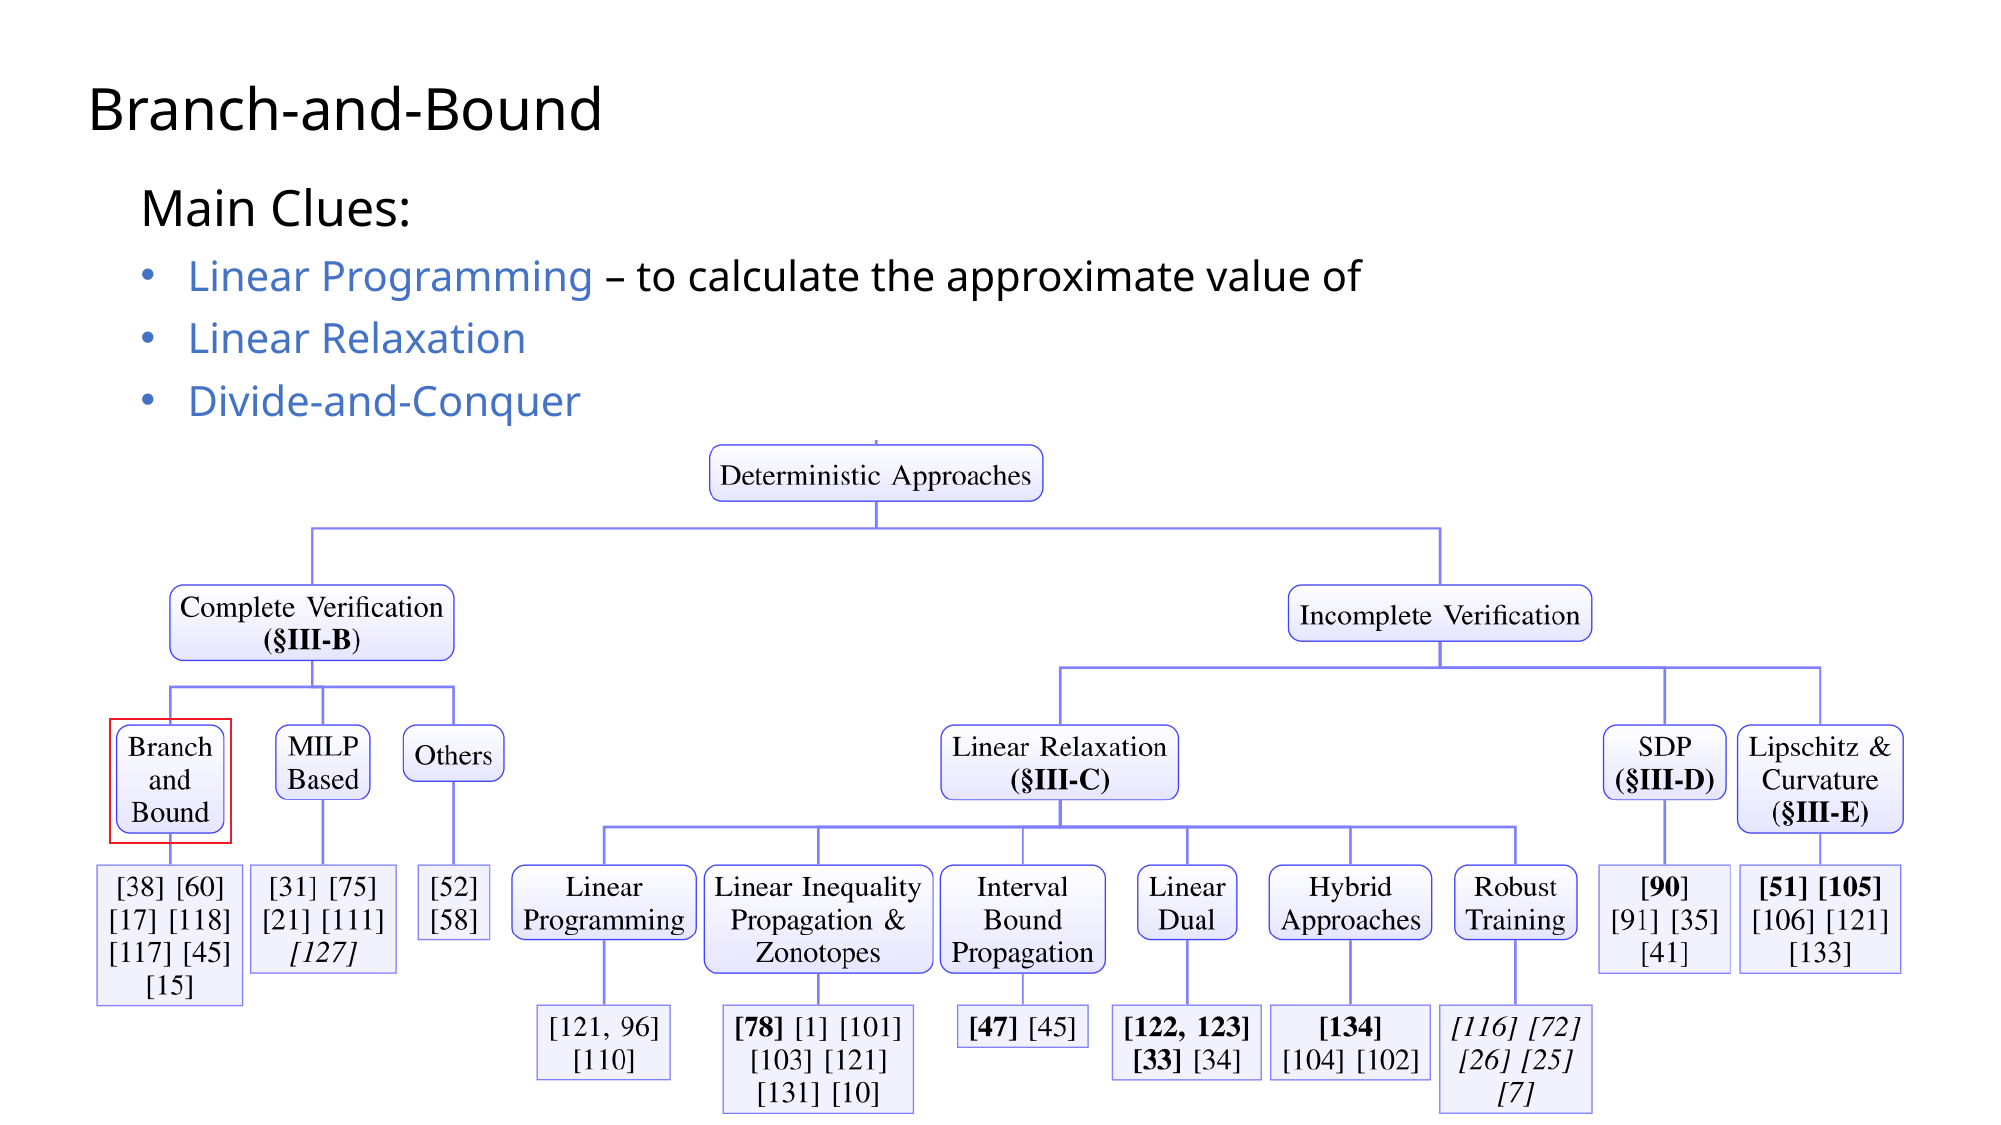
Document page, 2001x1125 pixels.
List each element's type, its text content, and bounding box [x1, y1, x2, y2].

picture [92, 440, 1908, 1115]
text_box Branch-and-Bound [72, 47, 1494, 150]
